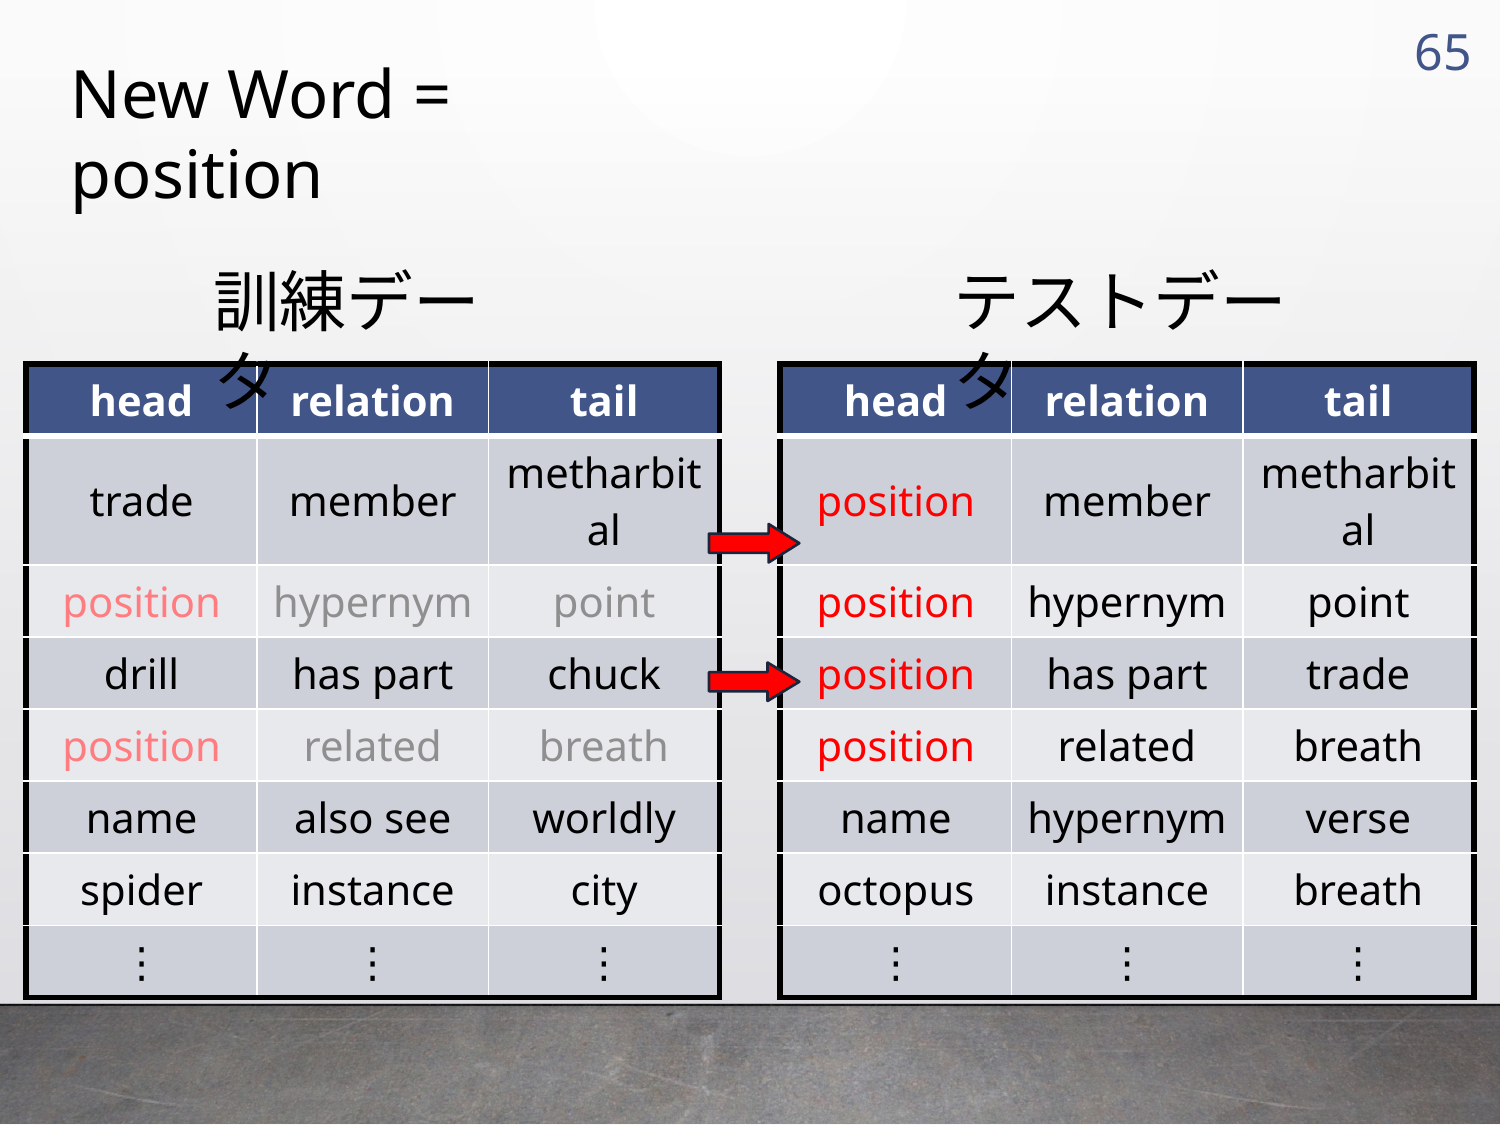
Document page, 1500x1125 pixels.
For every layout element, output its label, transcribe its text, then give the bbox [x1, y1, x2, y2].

table_cell chuck [489, 638, 717, 708]
table_cell position [783, 638, 1011, 708]
table_header tail [1244, 367, 1471, 433]
table_cell instance [1012, 854, 1242, 925]
table_cell name [783, 782, 1011, 852]
table_cell ⋮ [783, 926, 1011, 995]
table_cell verse [1244, 782, 1471, 852]
table_cell trade [29, 439, 256, 564]
table_cell breath [489, 710, 717, 780]
table_cell breath [1244, 710, 1471, 780]
table_cell member [258, 439, 488, 564]
table_cell related [1012, 710, 1242, 780]
table_cell spider [29, 854, 256, 925]
table_cell instance [258, 854, 488, 925]
table_header tail [489, 367, 717, 433]
table_cell worldly [489, 782, 717, 852]
table_cell name [29, 782, 256, 852]
table_cell ⋮ [1244, 926, 1471, 995]
text_box テストデータ [938, 252, 1316, 428]
table_cell position [783, 710, 1011, 780]
table_cell point [489, 566, 717, 636]
table_cell metharbital [489, 439, 717, 564]
table_cell drill [29, 638, 256, 708]
table_cell position [29, 710, 256, 780]
table_cell octopus [783, 854, 1011, 925]
table_cell has part [258, 638, 488, 708]
table_cell trade [1244, 638, 1471, 708]
text_box 訓練データ [198, 252, 547, 428]
table_header relation [1012, 428, 1242, 433]
table_cell metharbital [1244, 439, 1471, 564]
table_cell ⋮ [258, 926, 488, 995]
table_cell position [783, 439, 1011, 564]
table_cell ⋮ [1012, 926, 1242, 995]
table_cell position [783, 566, 1011, 636]
text_box [707, 661, 801, 703]
table_header relation [258, 428, 488, 433]
table_cell ⋮ [489, 926, 717, 995]
picture [0, 1004, 1500, 1124]
table_cell breath [1244, 854, 1471, 925]
table_cell city [489, 854, 717, 925]
table_cell ⋮ [29, 926, 256, 995]
text_box New Word = position [55, 44, 690, 219]
table_cell hypernym [1012, 782, 1242, 852]
table_cell hypernym [258, 566, 488, 636]
table_header head [783, 367, 1011, 433]
table_cell position [29, 566, 256, 636]
table_cell hypernym [1012, 566, 1242, 636]
table_header head [29, 367, 256, 433]
slide_number 64 [1378, 12, 1487, 76]
text_box [707, 522, 801, 564]
table_cell member [1012, 439, 1242, 564]
table_cell also see [258, 782, 488, 852]
table_cell point [1244, 566, 1471, 636]
table_cell related [258, 710, 488, 780]
table_cell has part [1012, 638, 1242, 708]
